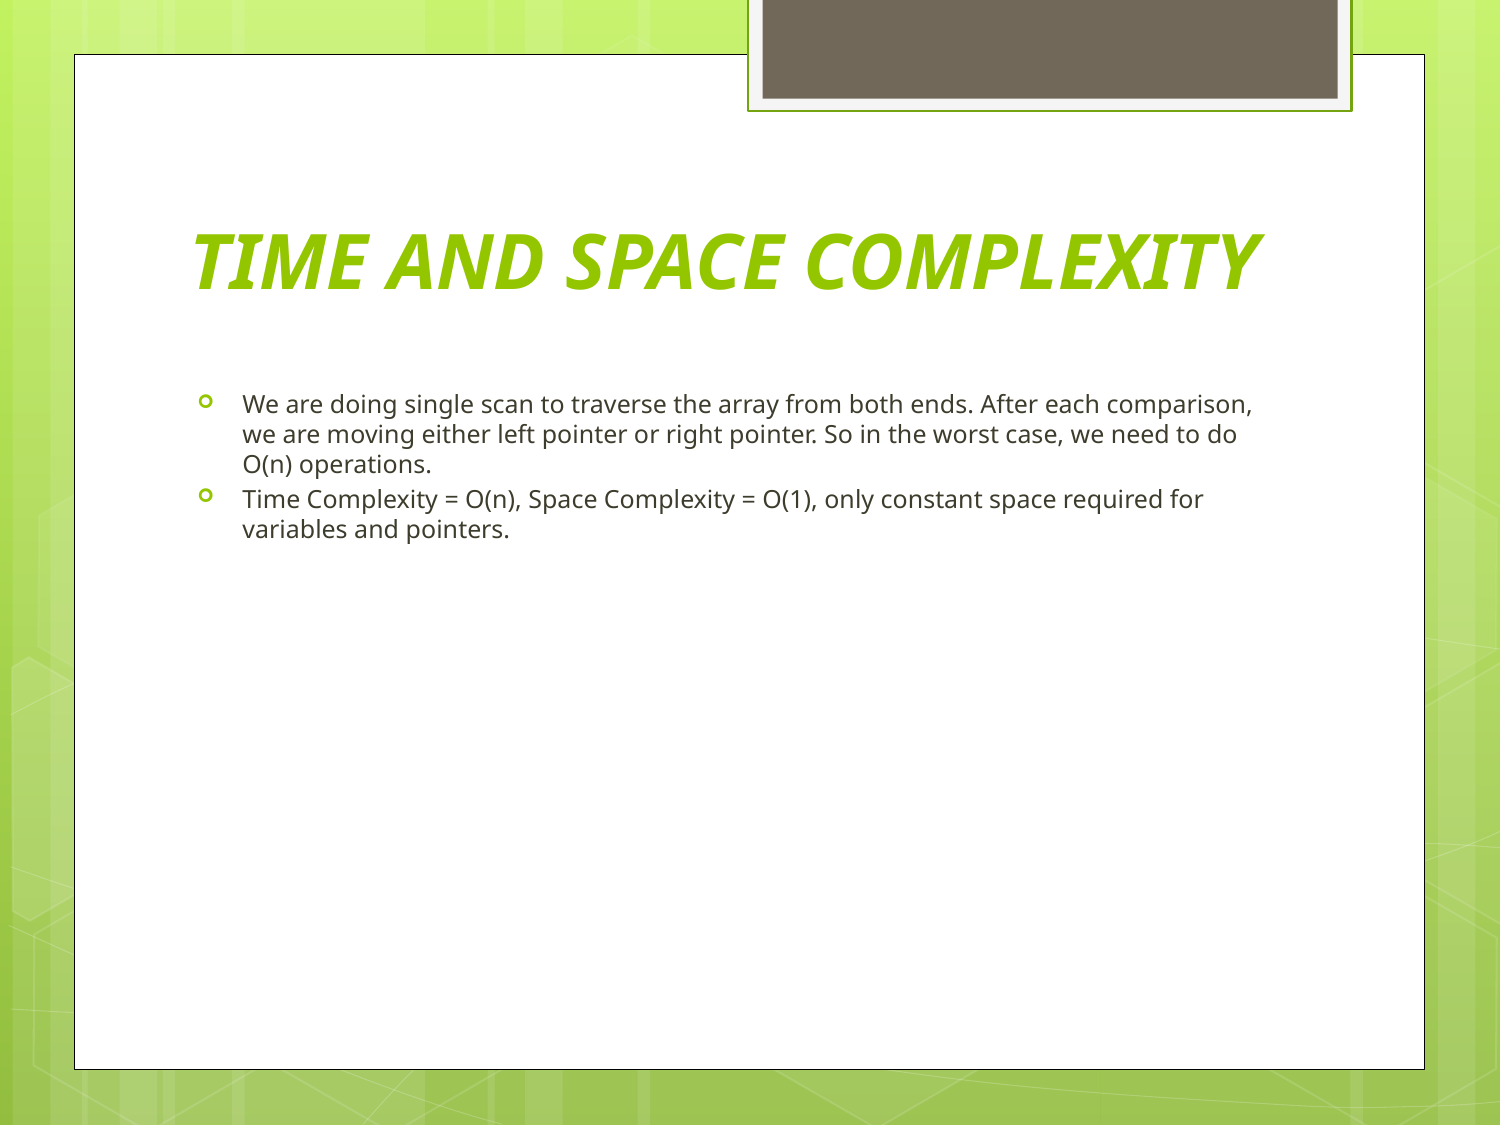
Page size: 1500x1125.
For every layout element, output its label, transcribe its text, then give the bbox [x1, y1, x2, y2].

list We are doing single scan to traverse the array from both ends. After each comparison, we are moving either left pointer or right pointer. So in the worst case, we need to do O(n) operations. Time Complexity = O(n), Space Complexity = O(1), only constant space required for variables and pointers. [171, 381, 1283, 957]
title TIME AND SPACE COMPLEXITY [174, 125, 1328, 313]
